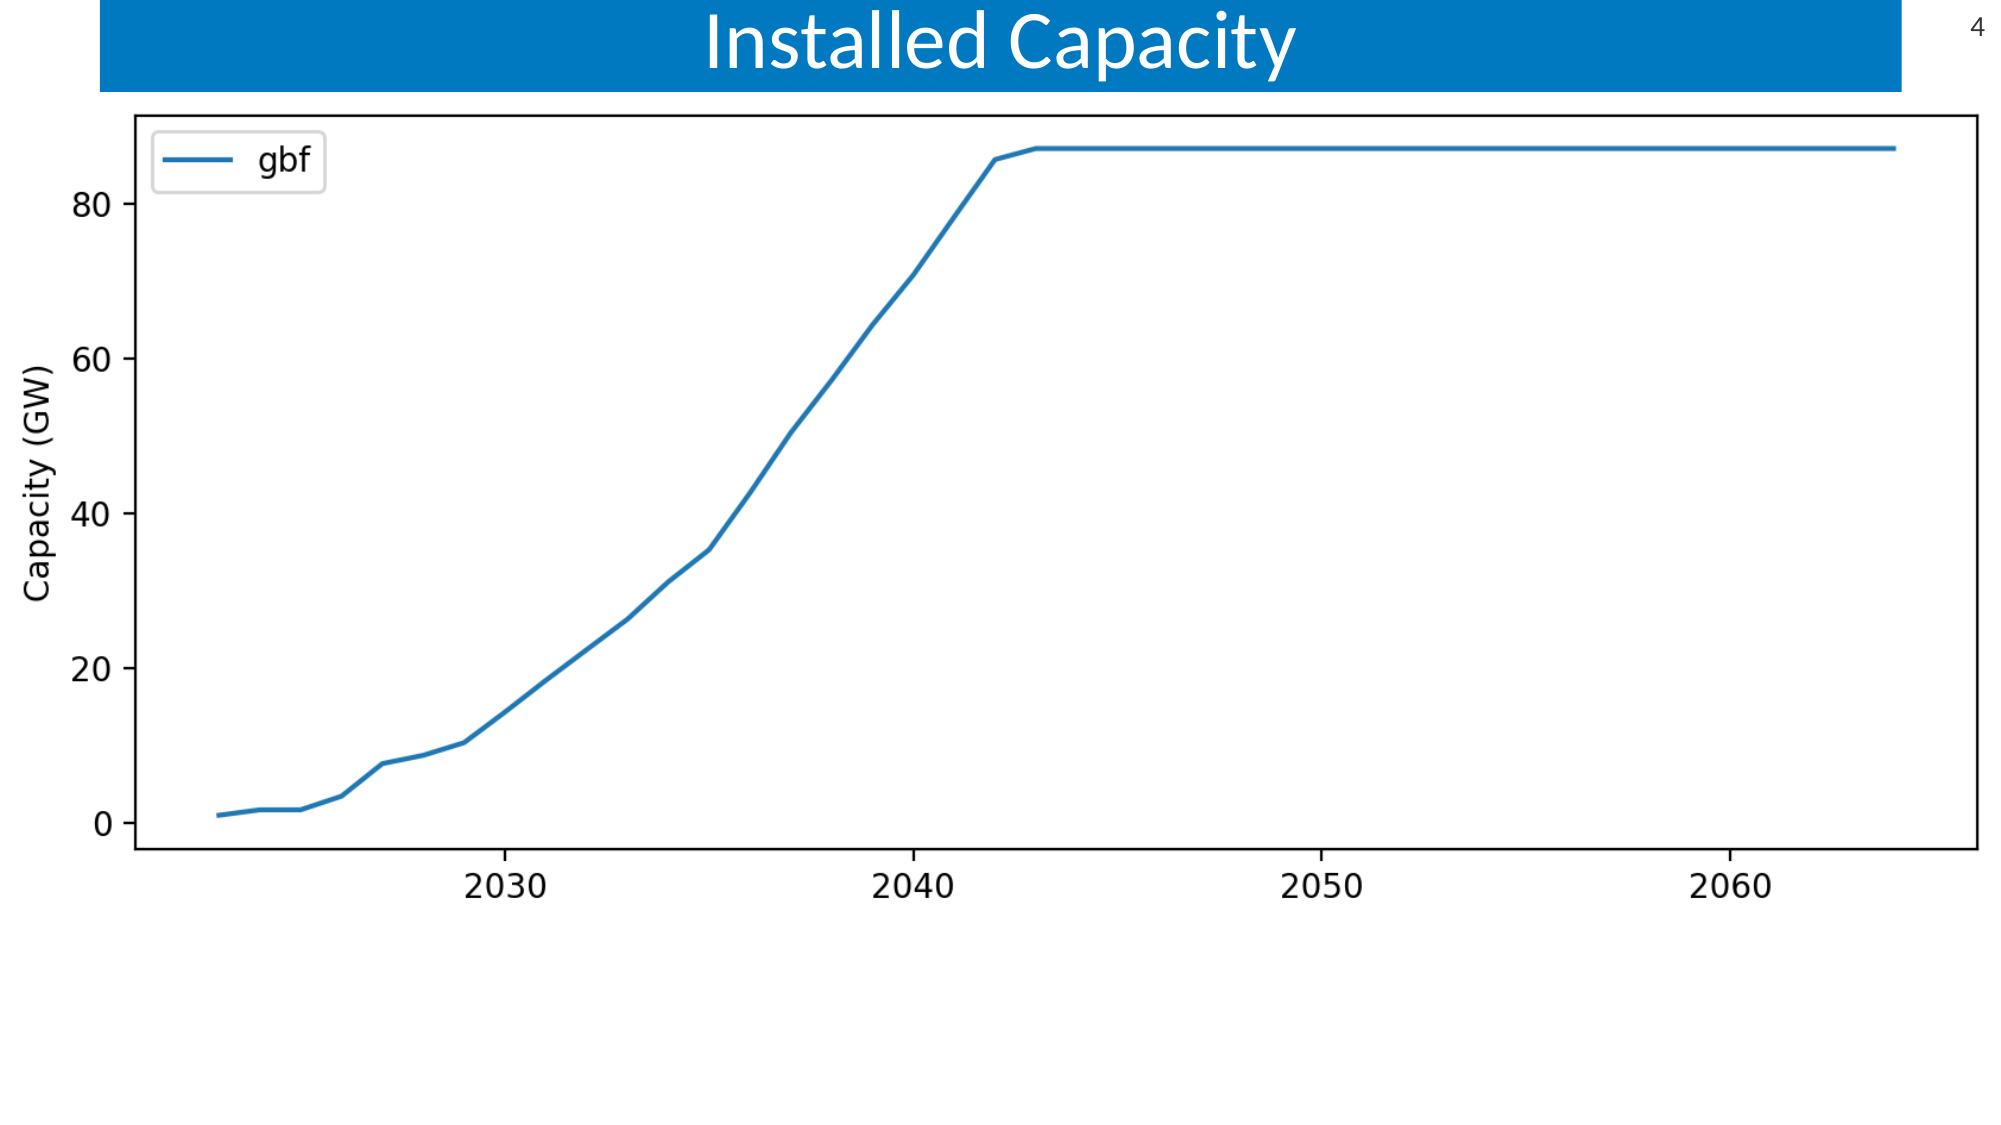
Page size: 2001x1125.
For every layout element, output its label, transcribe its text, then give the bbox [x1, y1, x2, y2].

picture [0, 92, 2000, 929]
title Installed Capacity [99, 0, 1902, 90]
